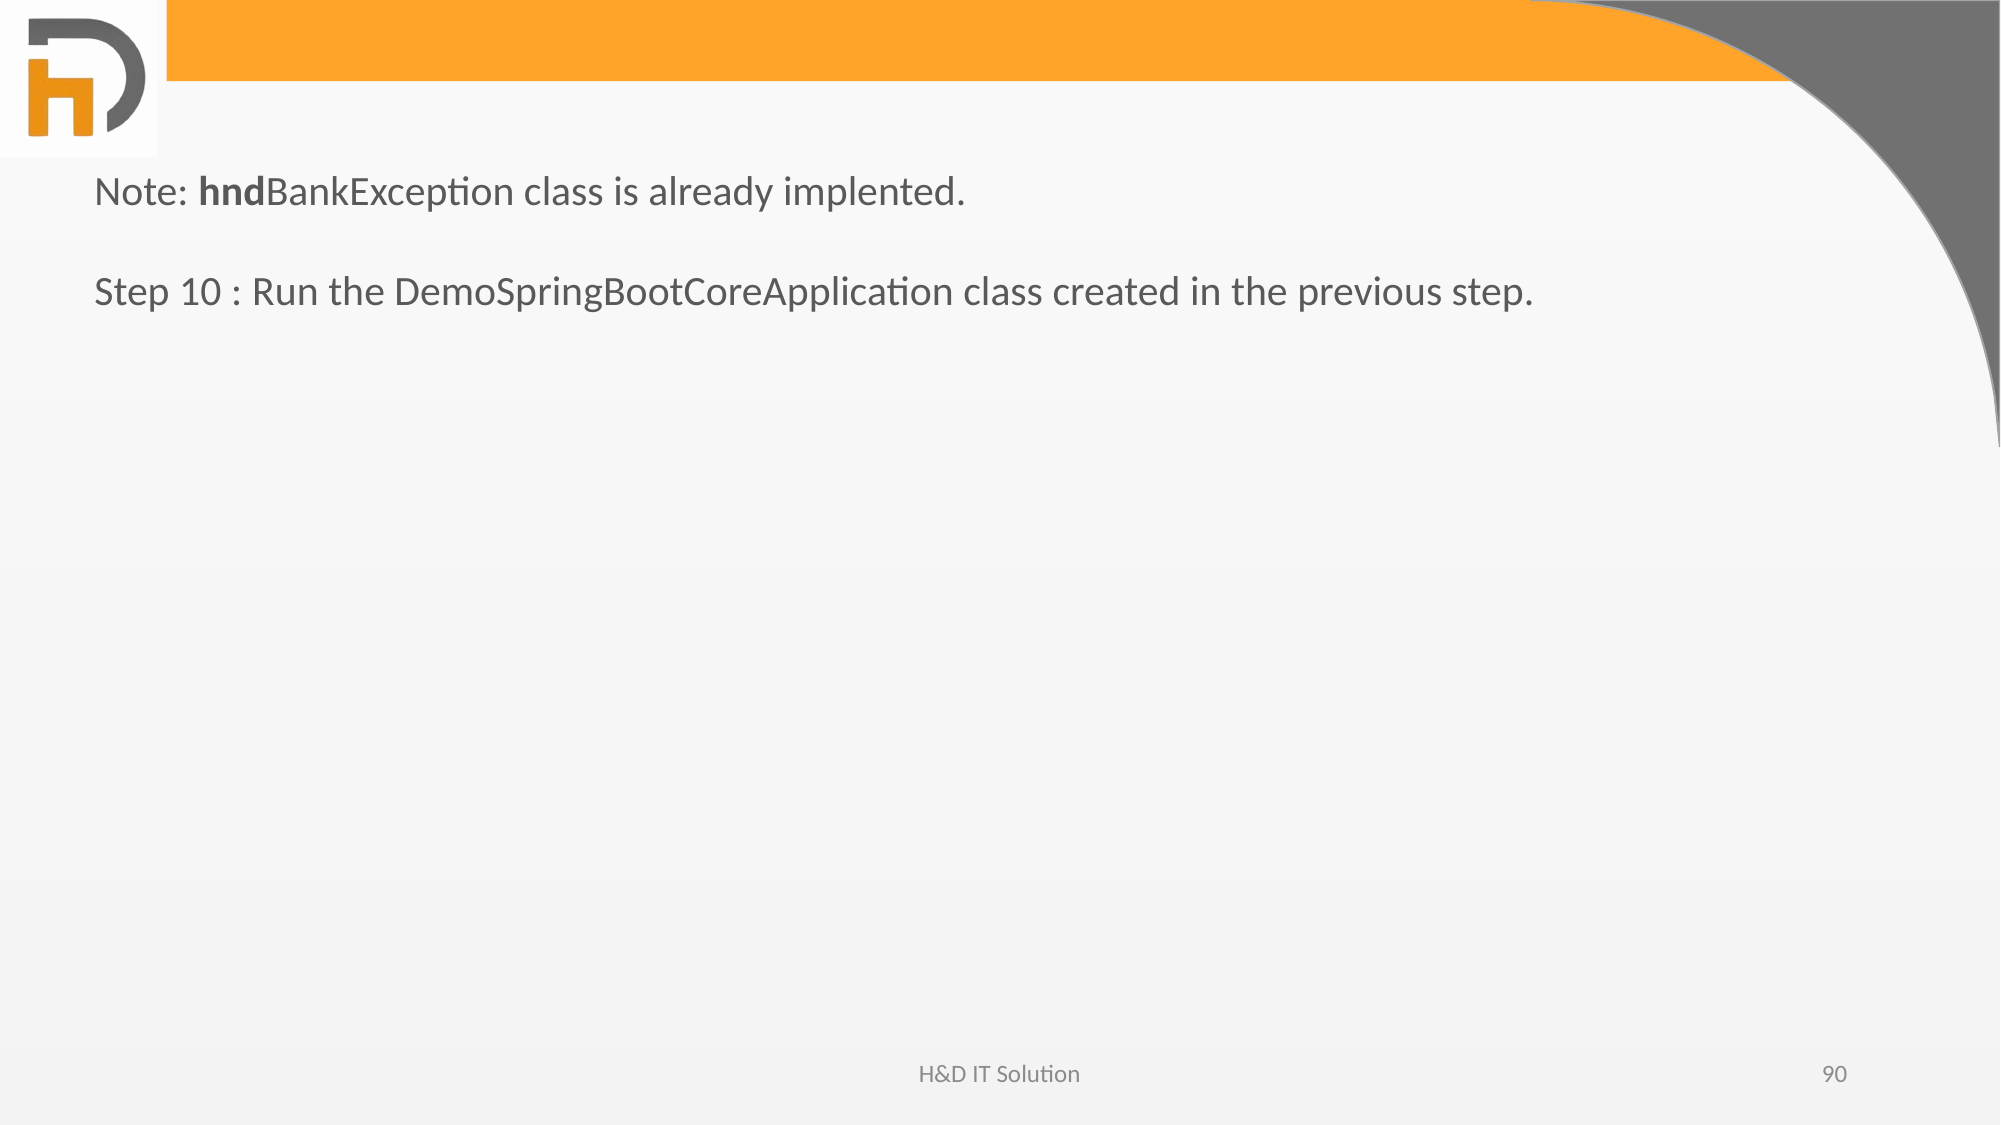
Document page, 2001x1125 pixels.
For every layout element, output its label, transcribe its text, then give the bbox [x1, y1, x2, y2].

slide_number 90 [1412, 1042, 1863, 1103]
picture [0, 0, 157, 157]
text_box Note: hndBankException class is already implented. Step 10 : Run the DemoSpringBootCoreApplication class created in the previous step. [79, 156, 1910, 321]
footer H&D IT Solution [662, 1042, 1338, 1103]
